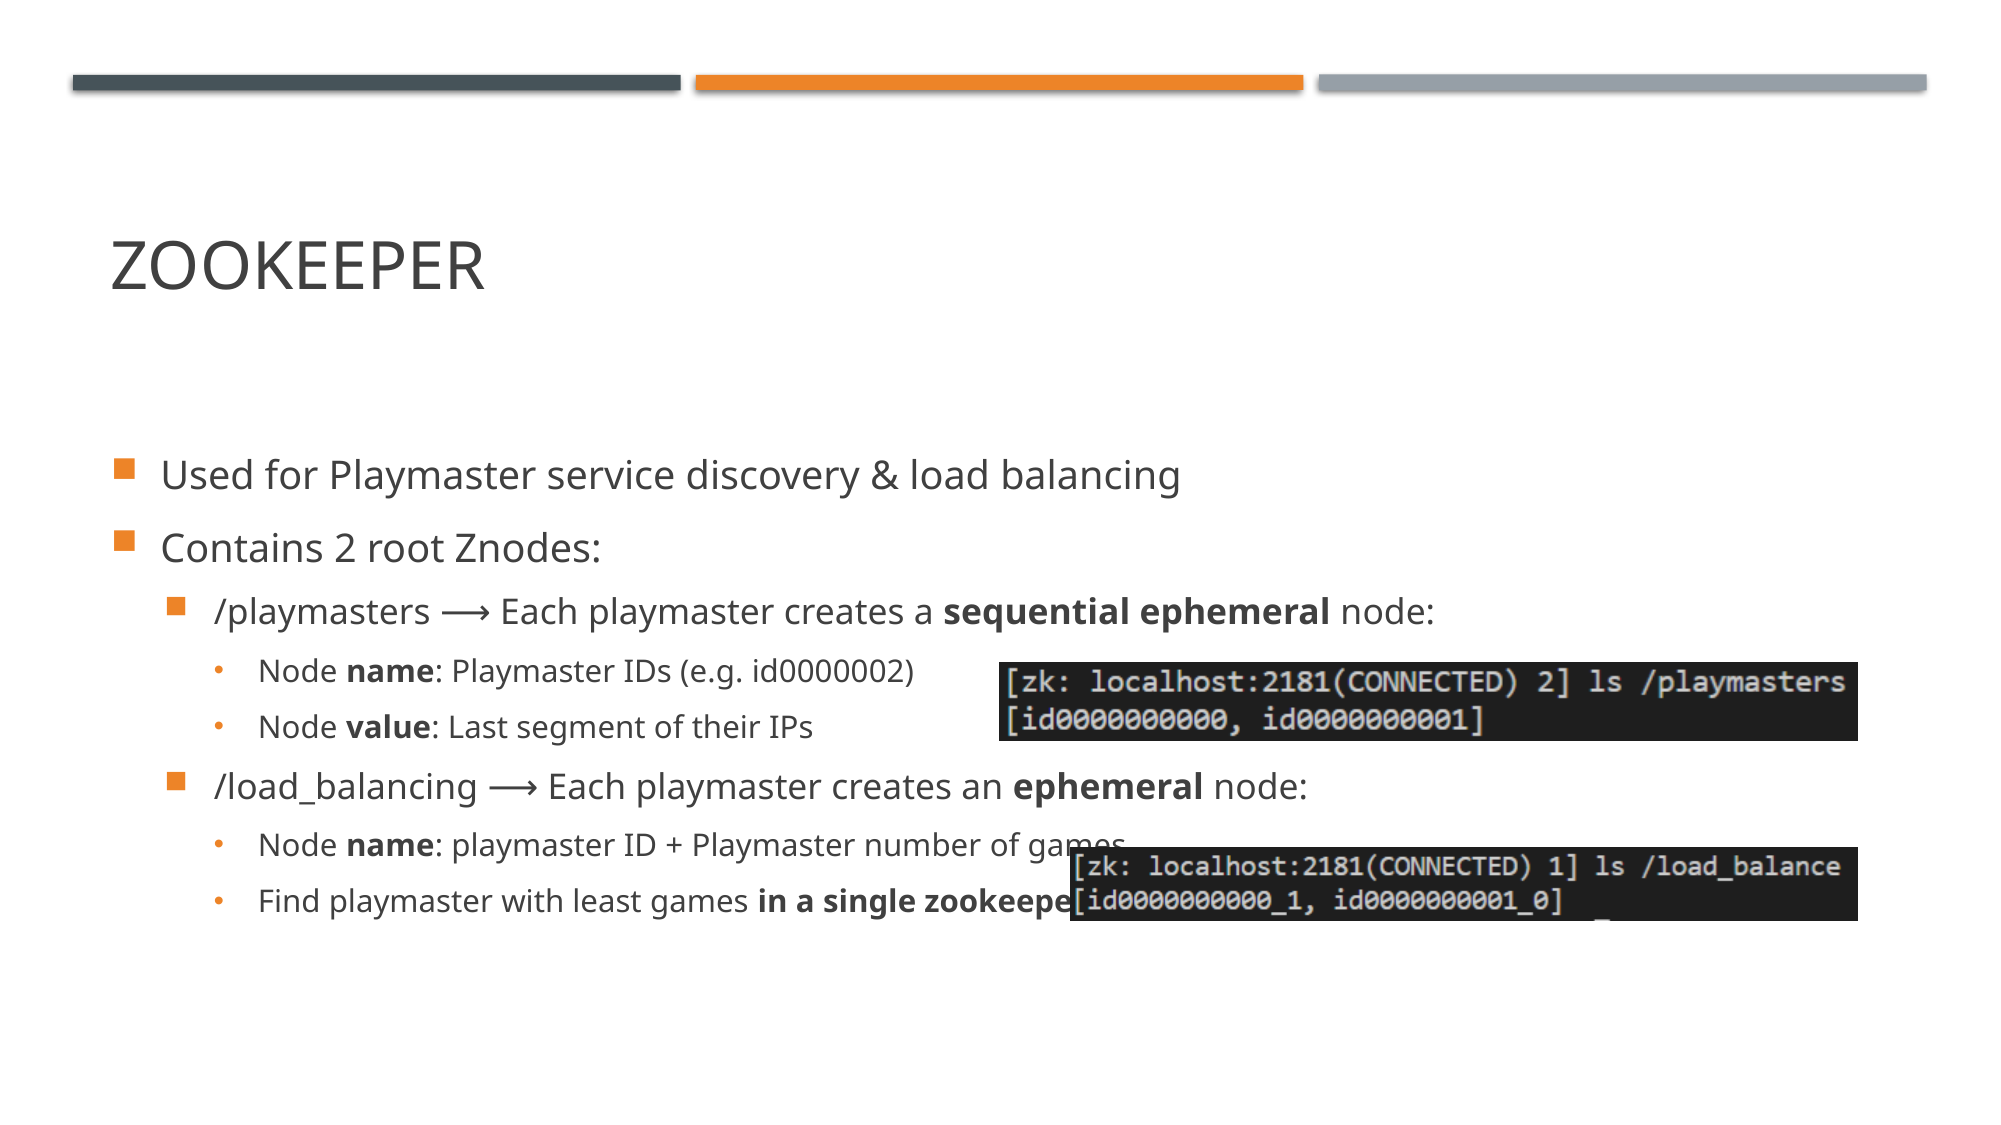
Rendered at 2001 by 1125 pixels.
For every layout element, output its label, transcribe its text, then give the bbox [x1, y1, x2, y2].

title Zookeeper [95, 115, 1905, 311]
picture [999, 661, 1859, 741]
picture [1069, 846, 1859, 921]
list Used for Playmaster service discovery & load balancing Contains 2 root Znodes: /playmasters ⟶ Each playmaster creates a sequential ephemeral node: Node name: Playmaster IDs (e.g. id0000002) Node value: Last segment of their IPs /load_balancing ⟶ Each playmaster creates an ephemeral node: Node name: playmaster ID + Playmaster number of games Find playmaster with least games in a single zookeeper call [95, 383, 1905, 981]
